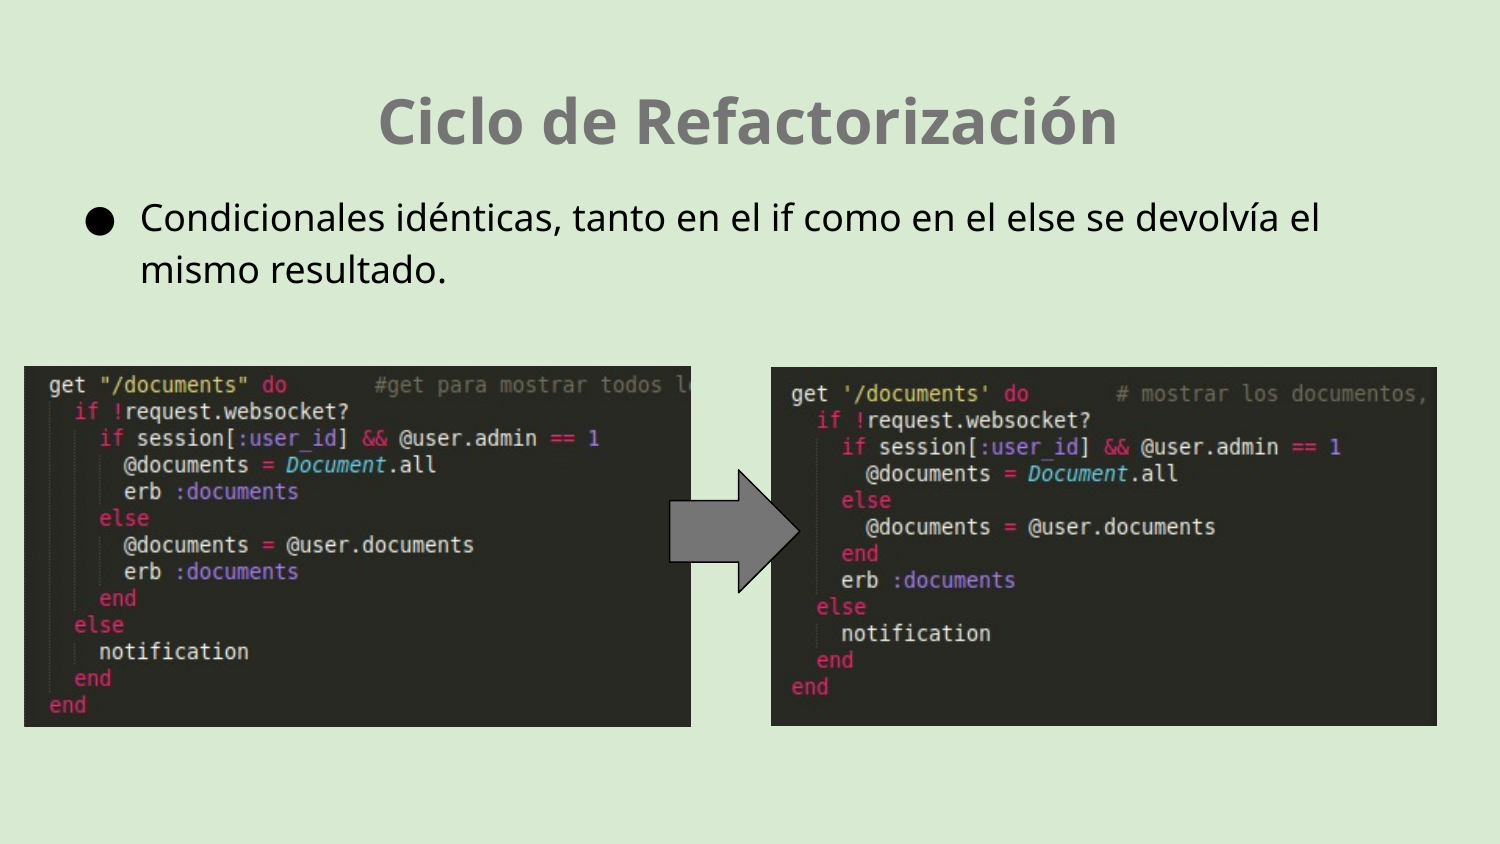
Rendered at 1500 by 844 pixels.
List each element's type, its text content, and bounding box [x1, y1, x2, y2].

picture [770, 367, 1437, 726]
picture [24, 366, 691, 727]
text_box [694, 469, 765, 593]
title Ciclo de Refactorización [49, 67, 1448, 173]
list Condicionales idénticas, tanto en el if como en el else se devolvía el mismo resultado. [49, 172, 1420, 310]
